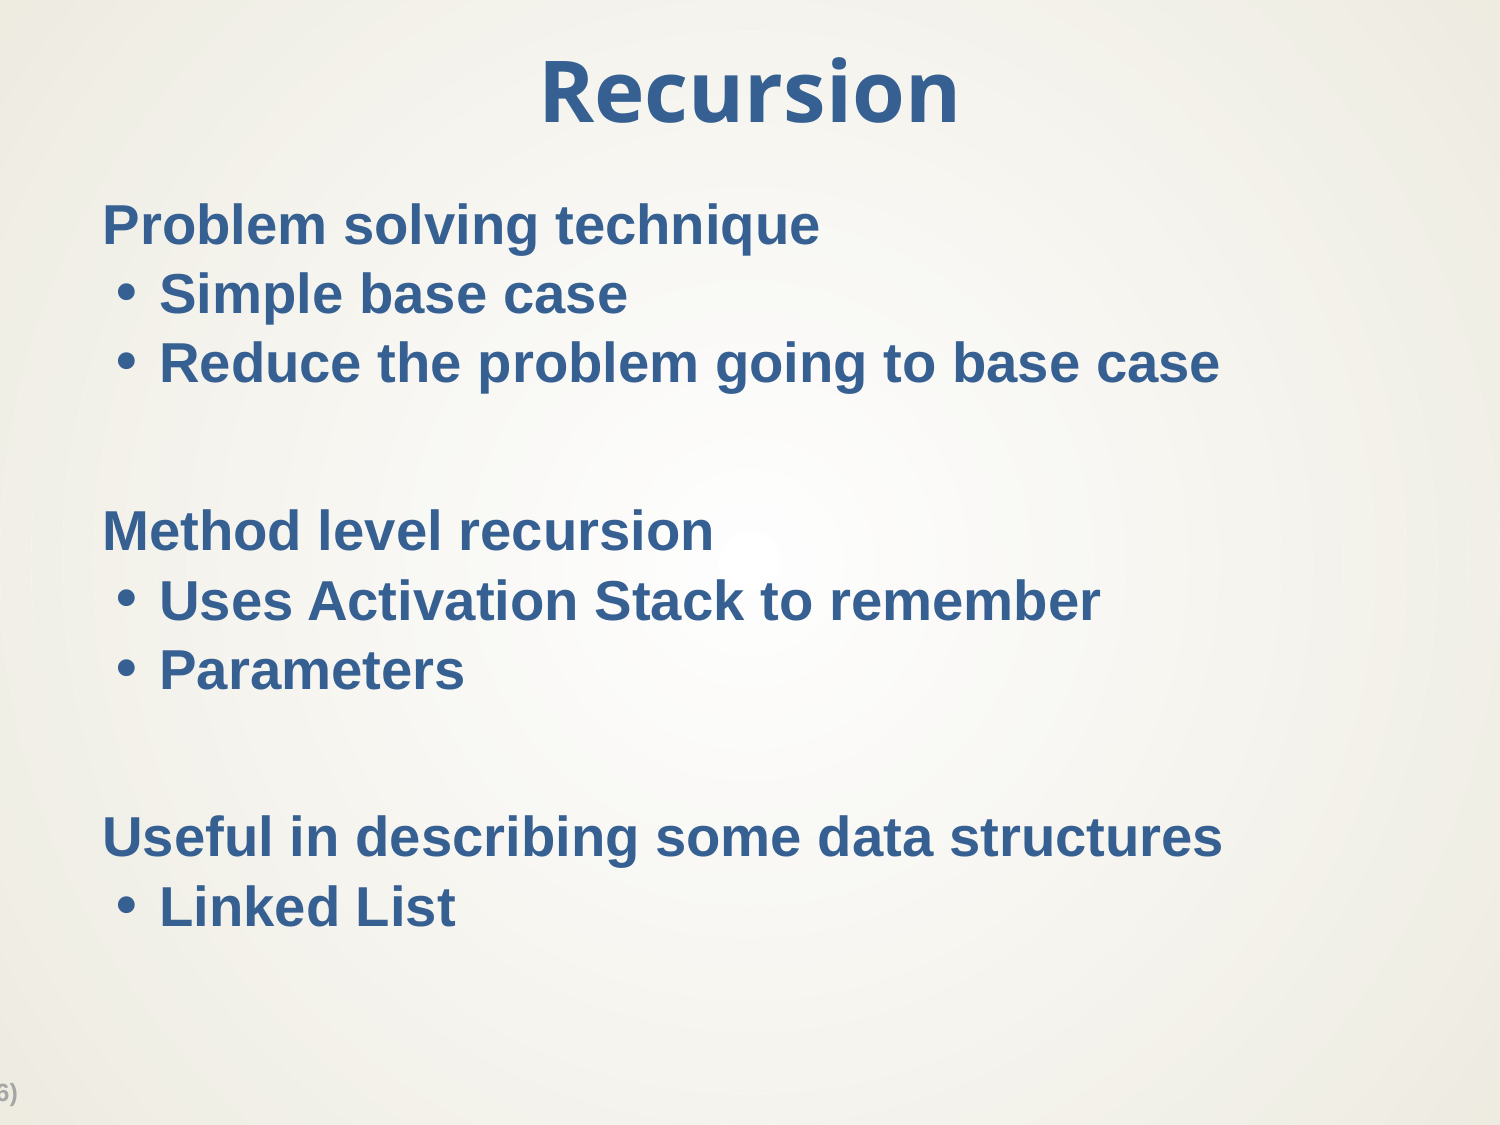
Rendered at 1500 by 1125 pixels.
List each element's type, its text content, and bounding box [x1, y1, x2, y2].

list Problem solving technique Simple base case Reduce the problem going to base case Method level recursion Uses Activation Stack to remember Parameters Useful in describing some data structures Linked List [56, 187, 1444, 1036]
title Recursion [0, 24, 1500, 166]
